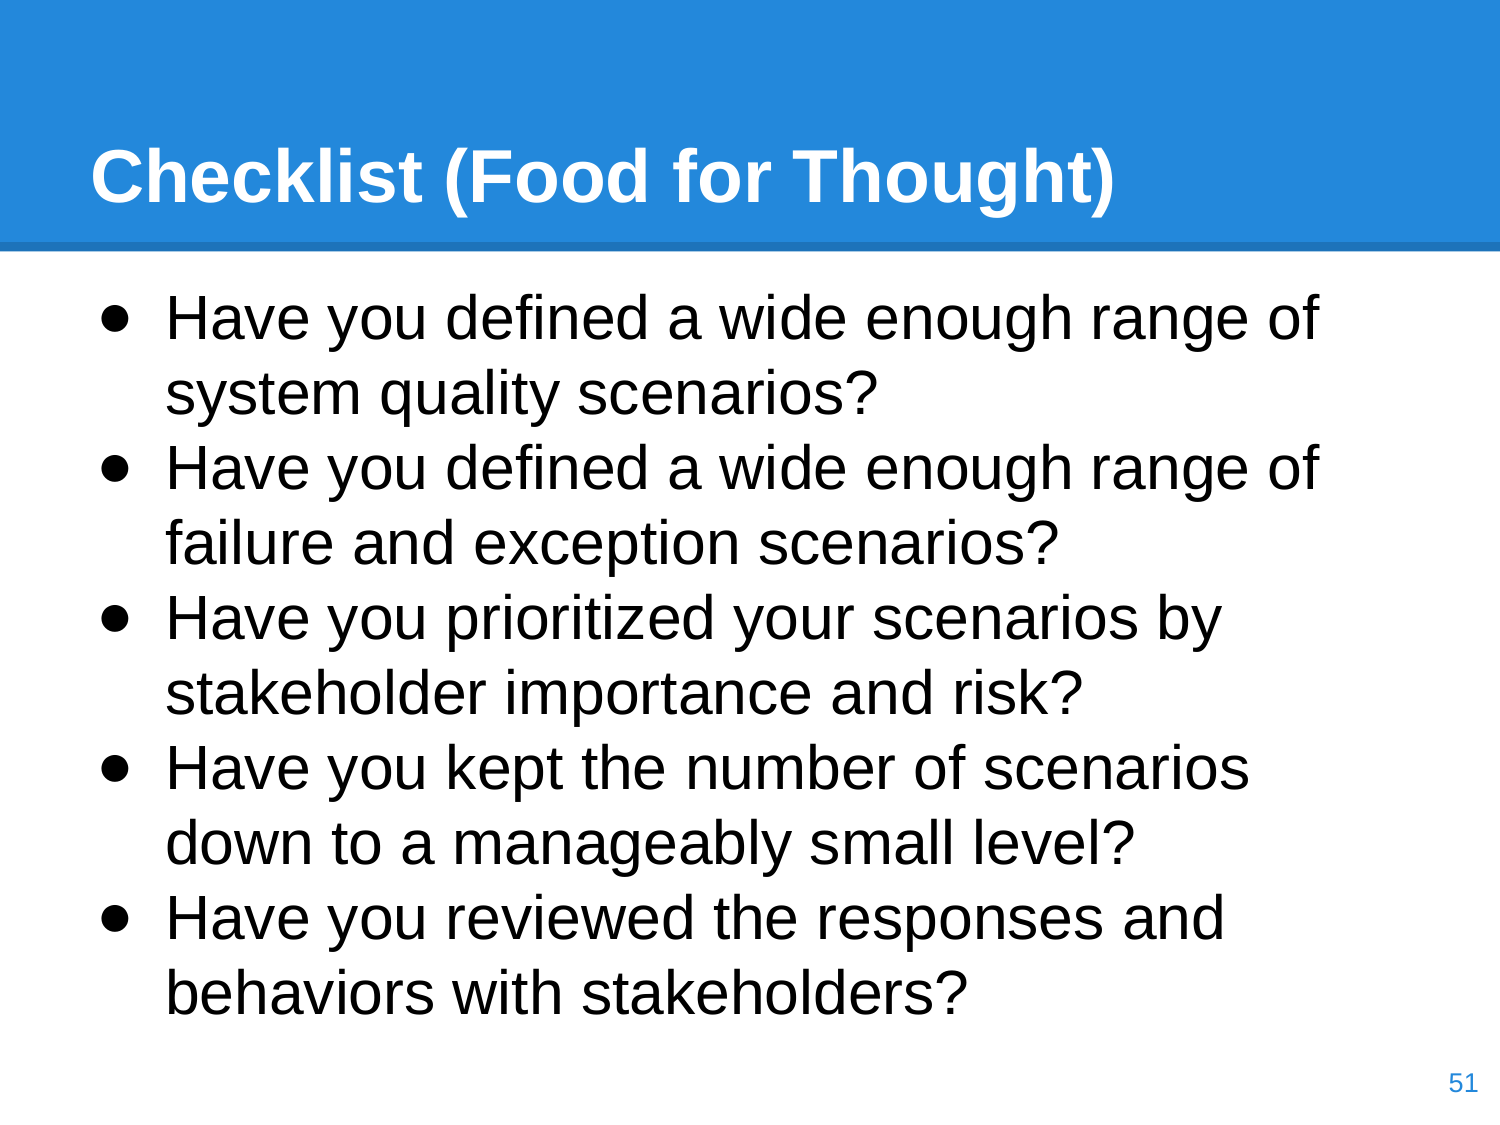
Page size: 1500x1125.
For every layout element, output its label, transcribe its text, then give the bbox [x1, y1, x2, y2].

list Have you defined a wide enough range of system quality scenarios? Have you defined a wide enough range of failure and exception scenarios? Have you prioritized your scenarios by stakeholder importance and risk? Have you kept the number of scenarios down to a manageably small level? Have you reviewed the responses and behaviors with stakeholders? [75, 262, 1425, 1078]
slide_number ‹#› [1403, 1038, 1494, 1125]
title Checklist (Food for Thought) [75, 45, 1425, 233]
